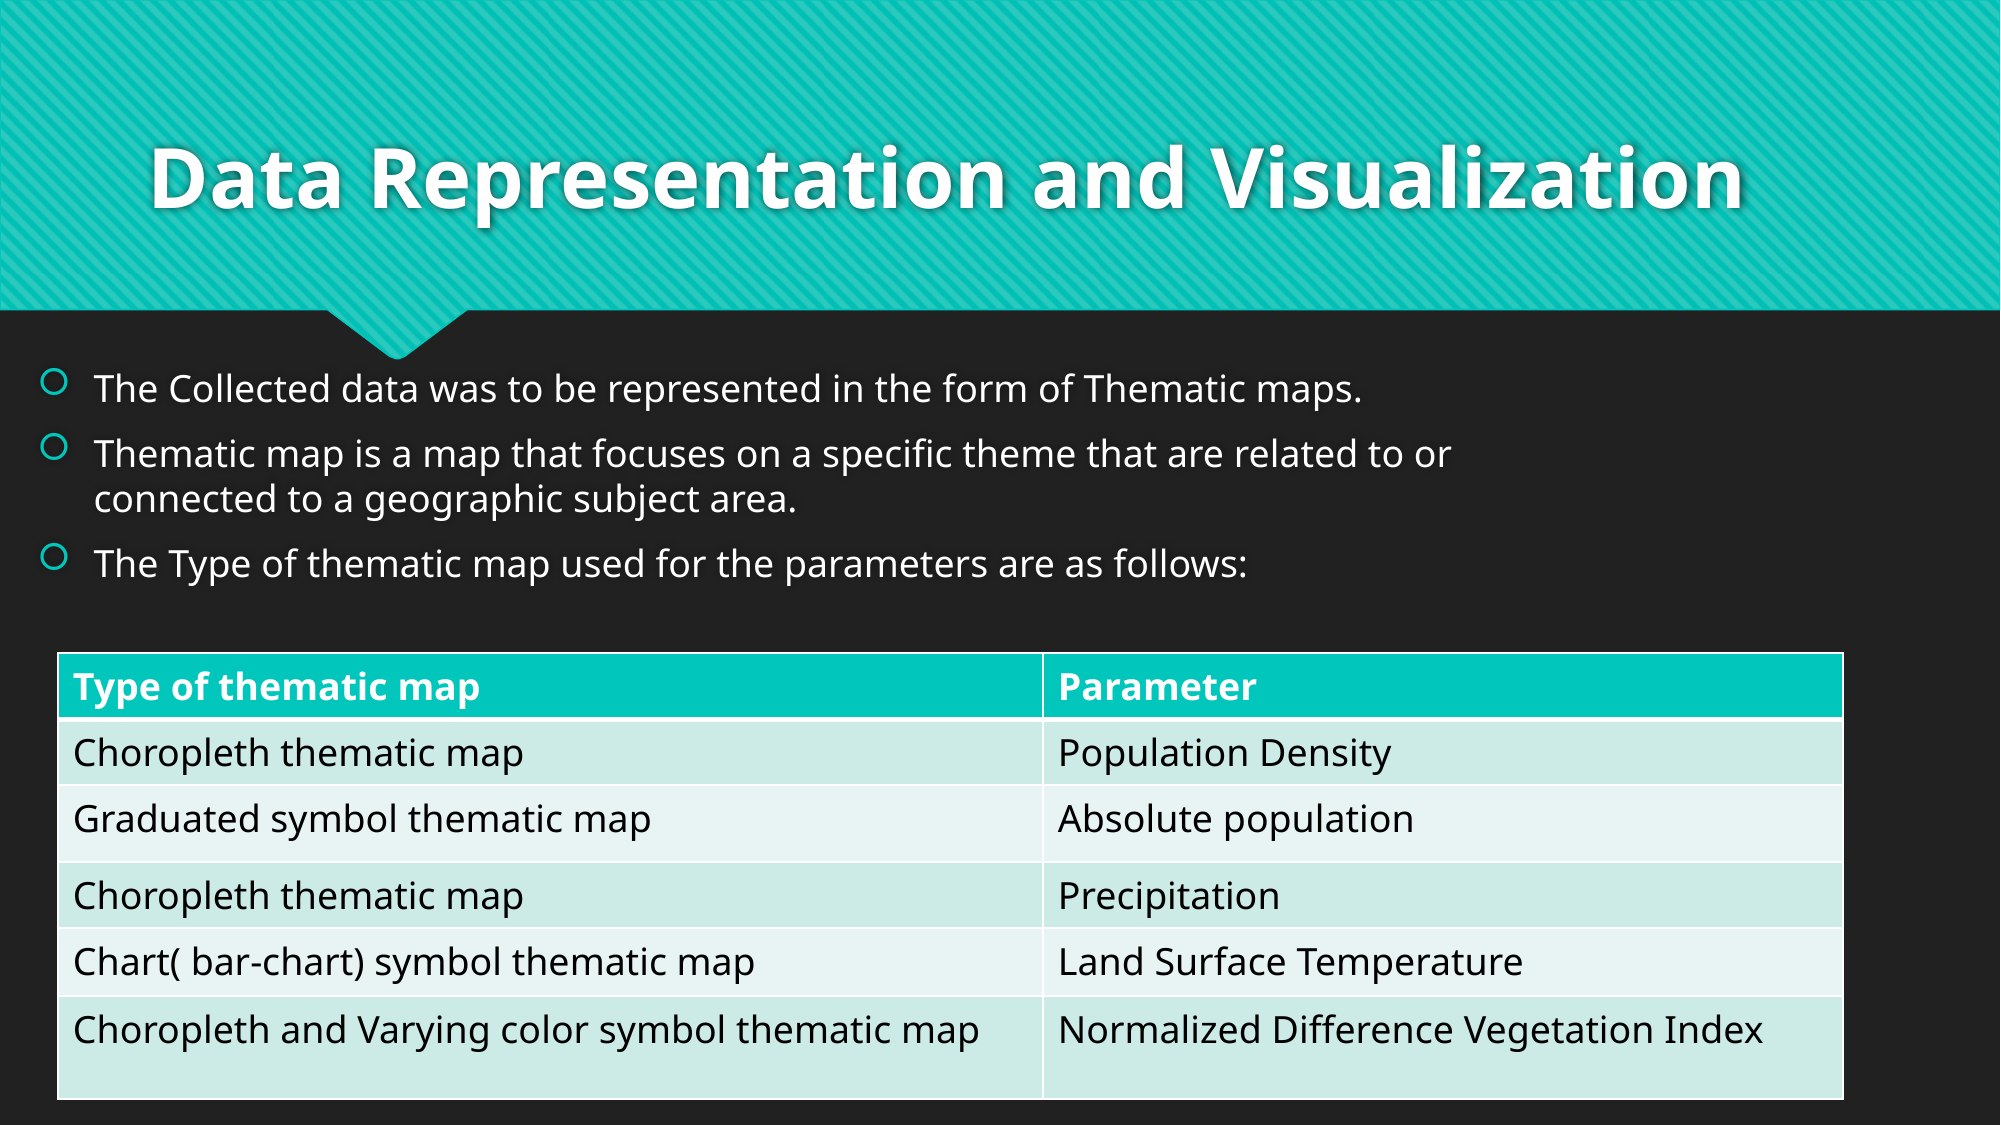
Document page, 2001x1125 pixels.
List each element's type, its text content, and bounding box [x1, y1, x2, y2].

title Data Representation and Visualization [132, 73, 1868, 233]
table_cell Population Density [1044, 722, 1842, 784]
table_cell Choropleth thematic map [59, 722, 1042, 784]
table_cell Land Surface Temperature [1044, 929, 1842, 995]
table_cell Chart( bar-chart) symbol thematic map [59, 929, 1042, 995]
table_header Parameter [1044, 654, 1842, 717]
table_cell Choropleth thematic map [59, 863, 1042, 927]
list The Collected data was to be represented in the form of Thematic maps. Thematic map is a map that focuses on a specific theme that are related to or connected to a geographic subject area. The Type of thematic map used for the parameters are as follows: [22, 363, 1574, 651]
table_cell Precipitation [1044, 863, 1842, 927]
table_cell Normalized Difference Vegetation Index [1044, 997, 1842, 1098]
table_header Type of thematic map [59, 654, 1042, 717]
table_cell Graduated symbol thematic map [59, 786, 1042, 861]
table_cell Choropleth and Varying color symbol thematic map [59, 997, 1042, 1098]
table_cell Absolute population [1044, 786, 1842, 861]
